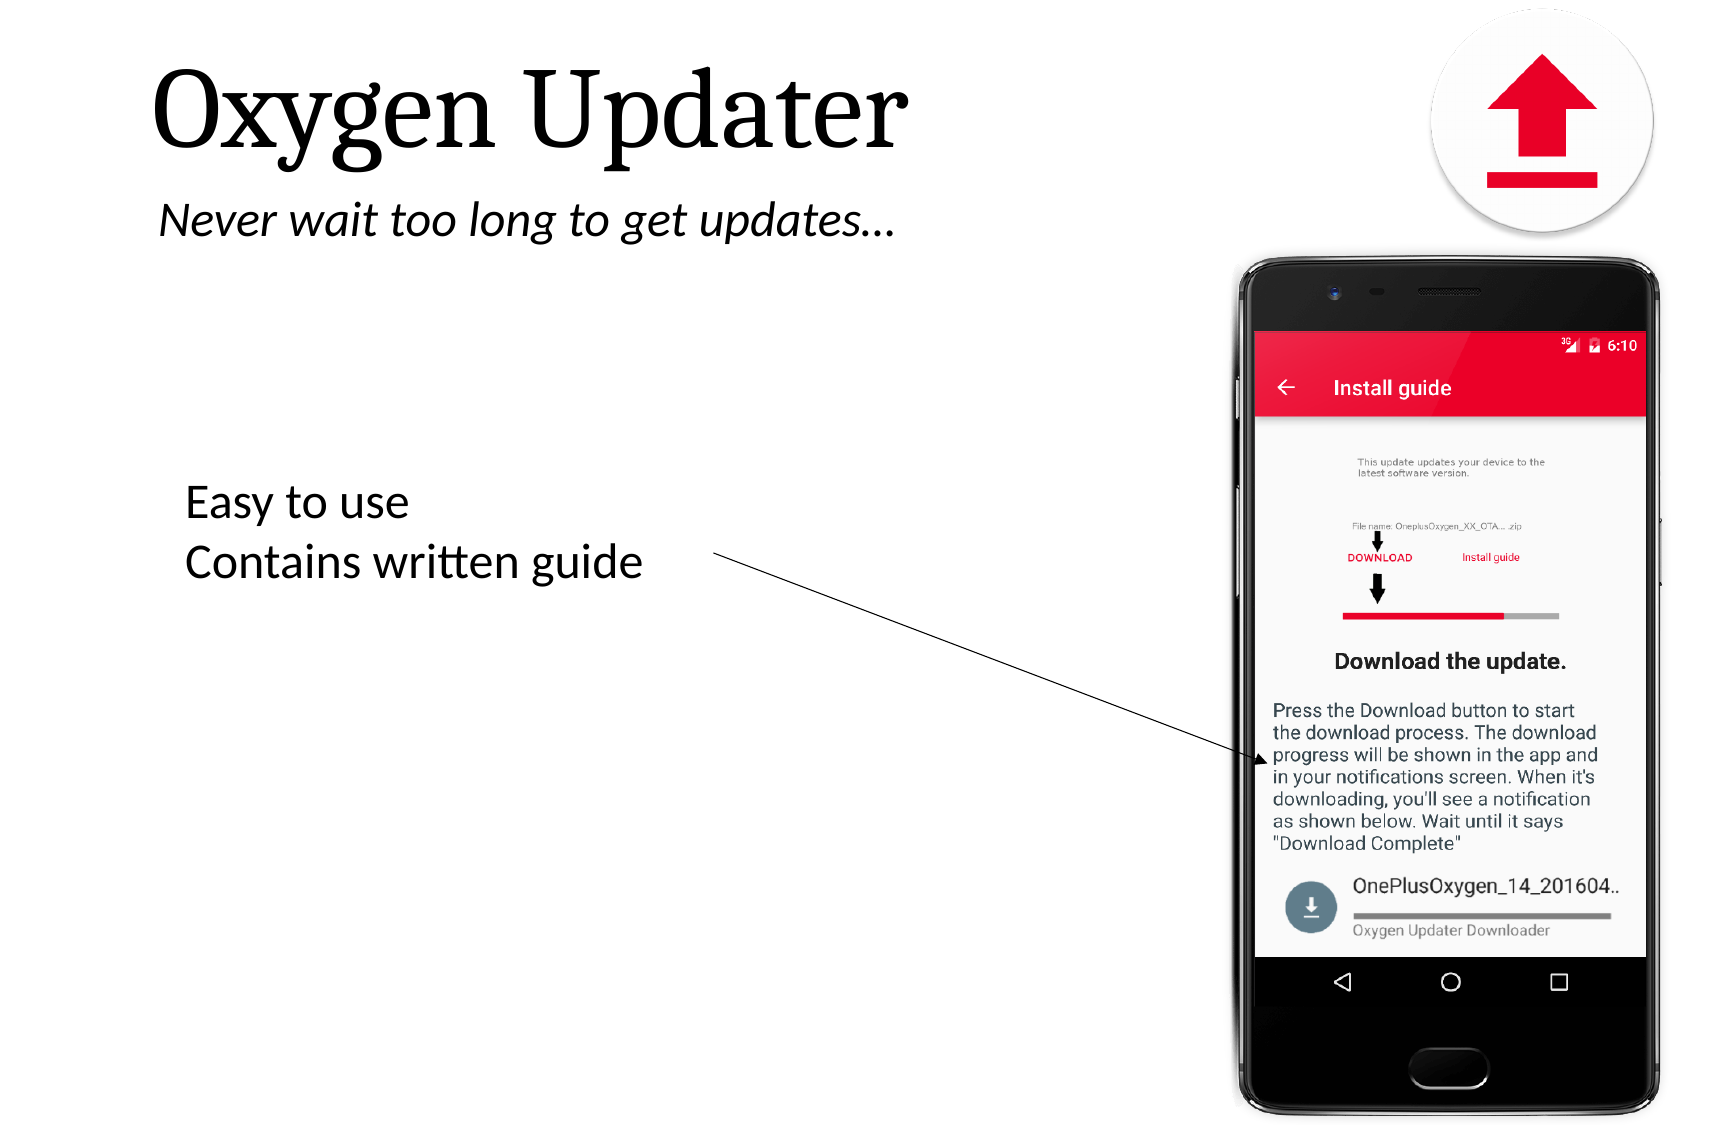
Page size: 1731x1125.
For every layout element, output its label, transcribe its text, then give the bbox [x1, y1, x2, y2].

picture [1421, 0, 1663, 242]
text_box Easy to use Contains written guide [170, 461, 659, 596]
picture [1228, 255, 1662, 1116]
text_box Never wait too long to get updates… [143, 179, 912, 254]
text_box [713, 552, 1268, 764]
text_box Oxygen Updater [137, 24, 1289, 178]
